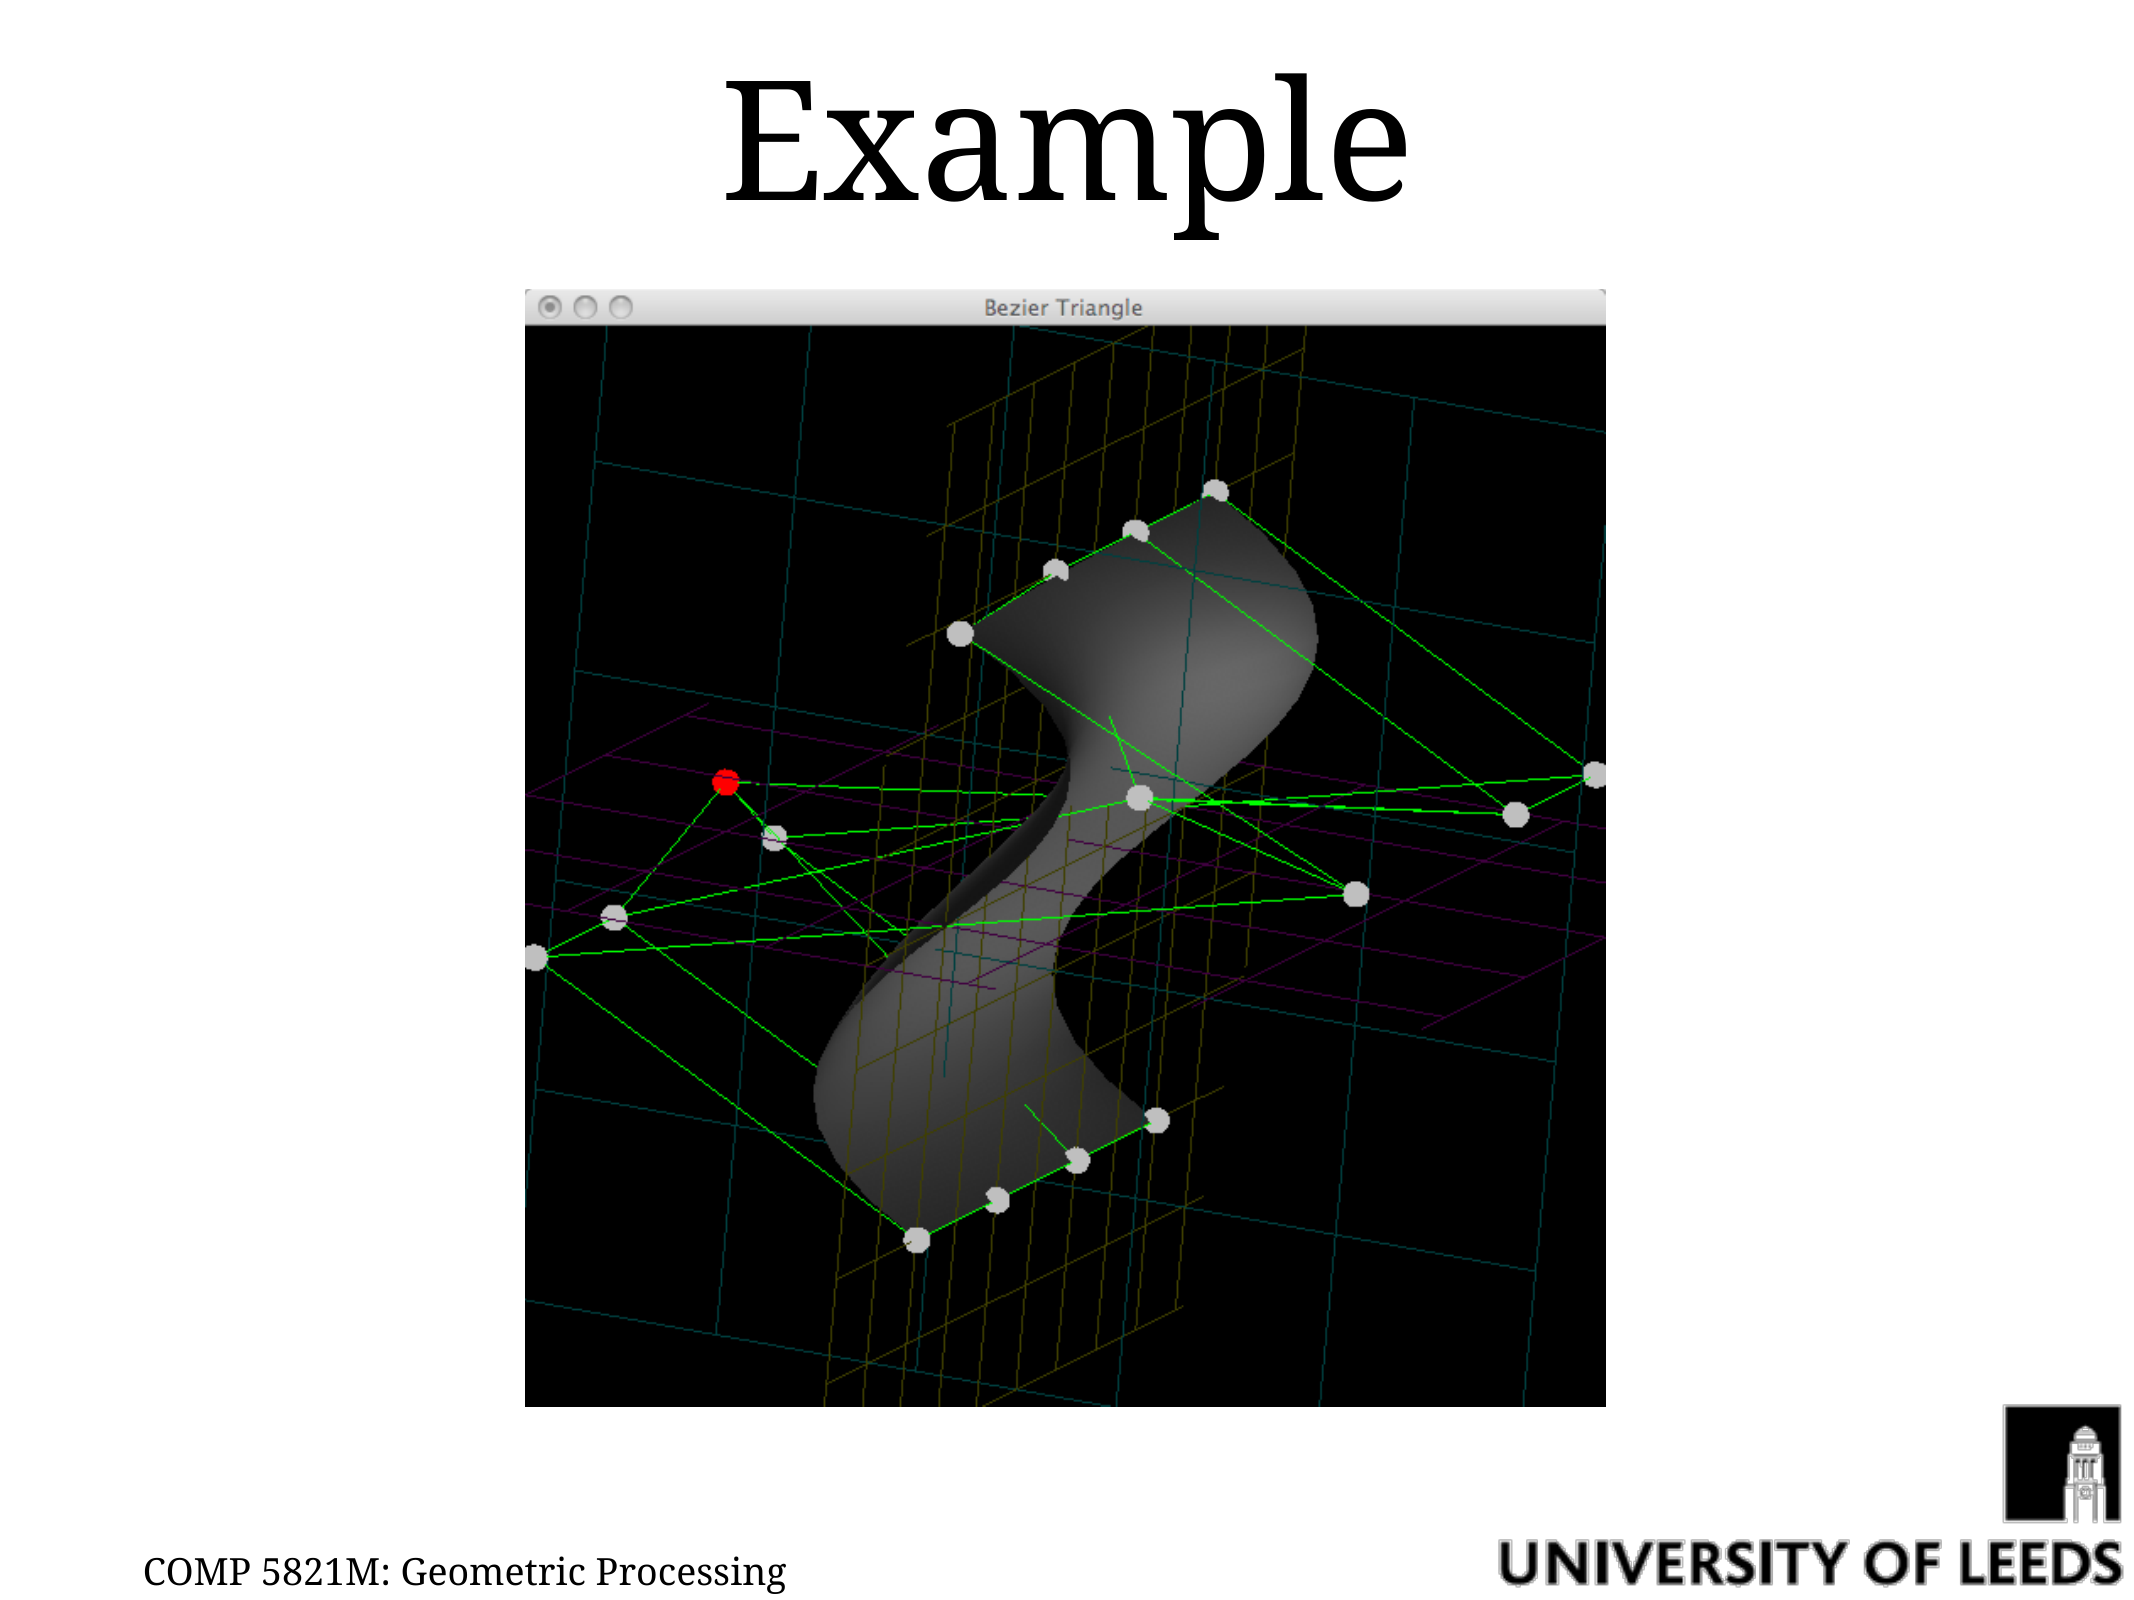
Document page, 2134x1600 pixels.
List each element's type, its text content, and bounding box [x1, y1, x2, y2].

title Example [1, 7, 2134, 259]
picture [524, 288, 2132, 1600]
